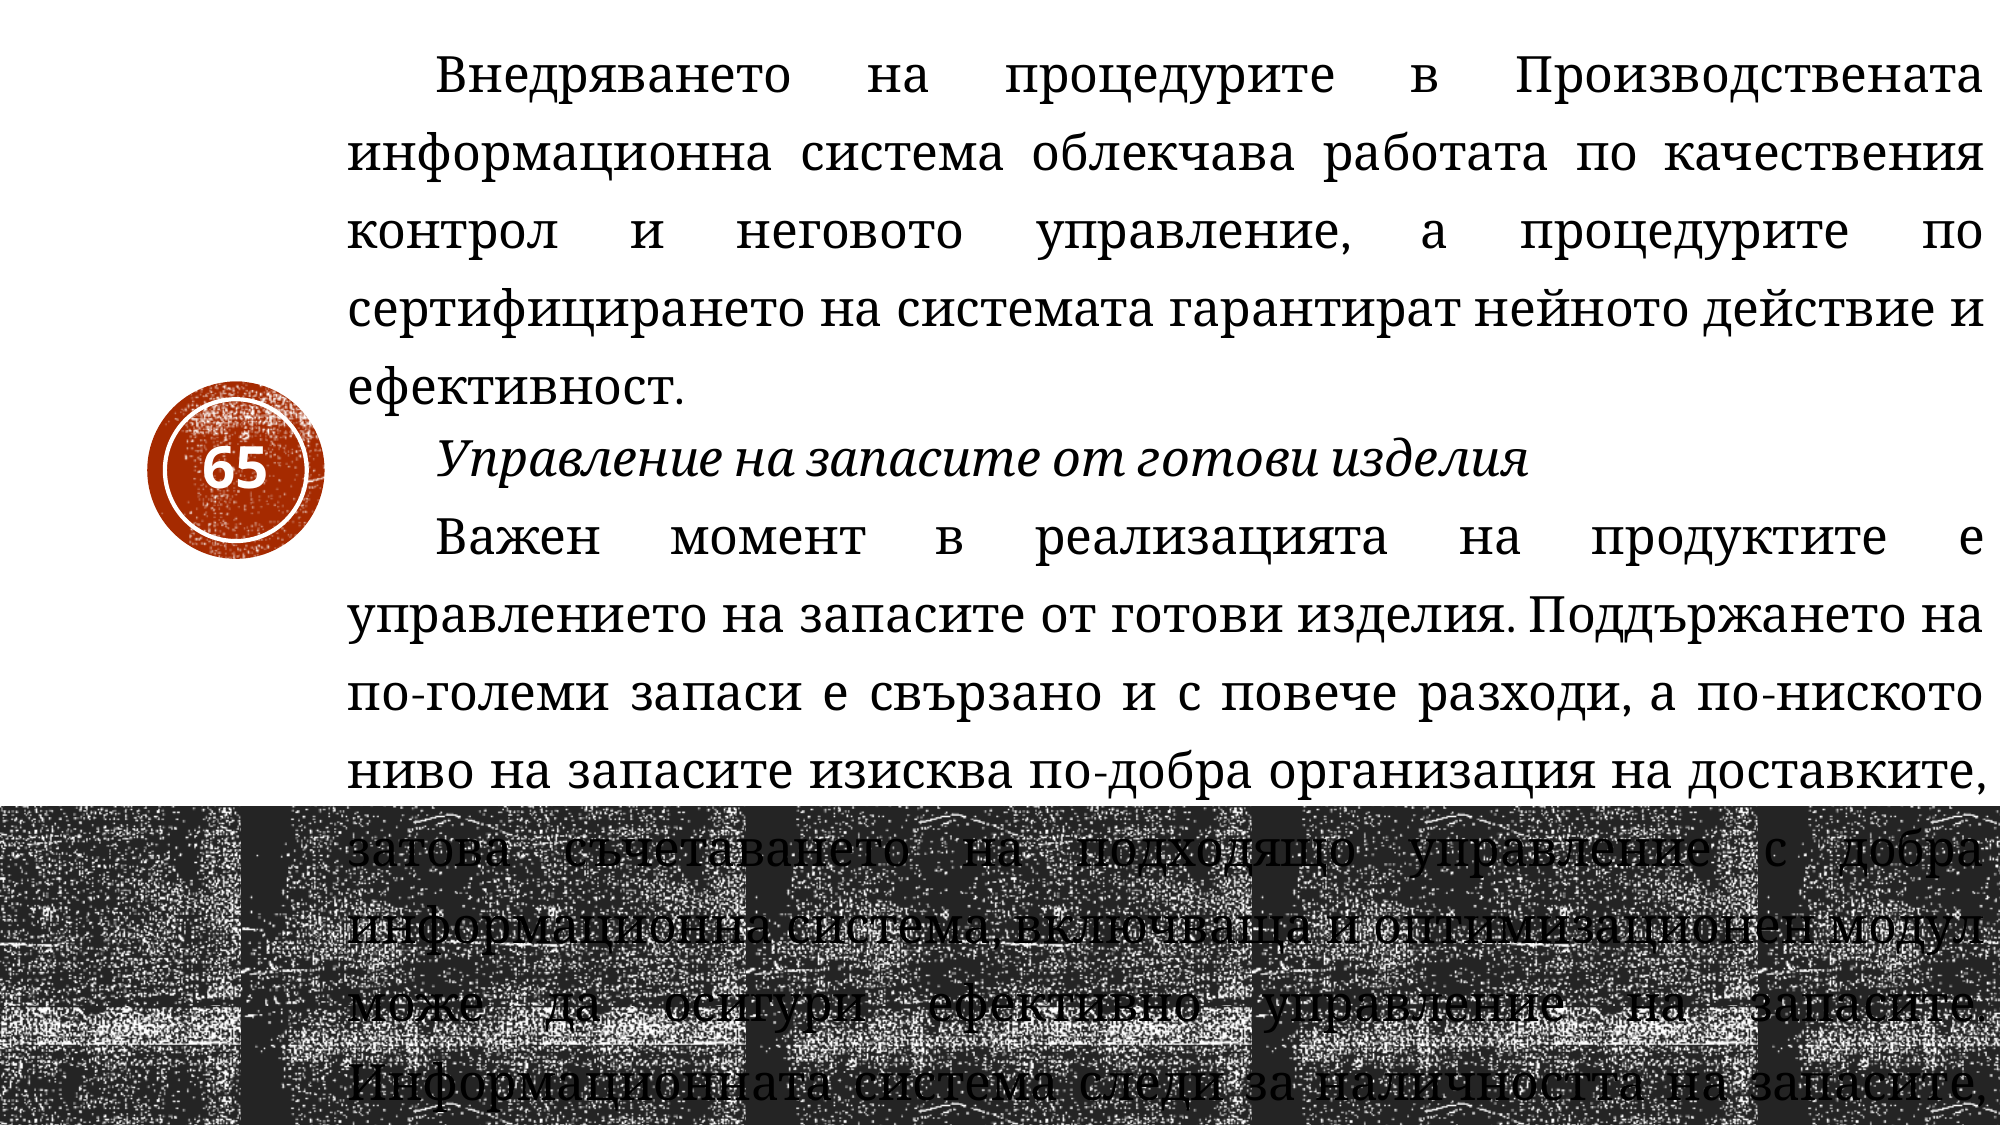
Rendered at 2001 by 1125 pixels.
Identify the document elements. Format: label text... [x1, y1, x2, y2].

slide_number 65 [138, 411, 333, 530]
text_box Внедряването на процедурите в Производствената информационна система облекчава работата по качествения контрол и неговото управление, а процедурите по сертифицирането на системата гарантират нейното действие и ефективност. Управление на запасите от готови изделия Важен момент в реализацията на продуктите е управлението на запасите от готови изделия. Поддържането на по-големи запаси е свързано и с повече разходи, а по-ниското ниво на запасите изисква по-добра организация на доставките, затова съчетаването на подходящо управление с добра информационна система, включваща и оптимизационен модул може да осигури ефективно управление на запасите. Информационната система следи за наличността на запасите, тяхното движение и чрез редовни отчети дава възможност на мениджърите да вземат подходящи решения, касаещи запасите. [333, 17, 2000, 1125]
